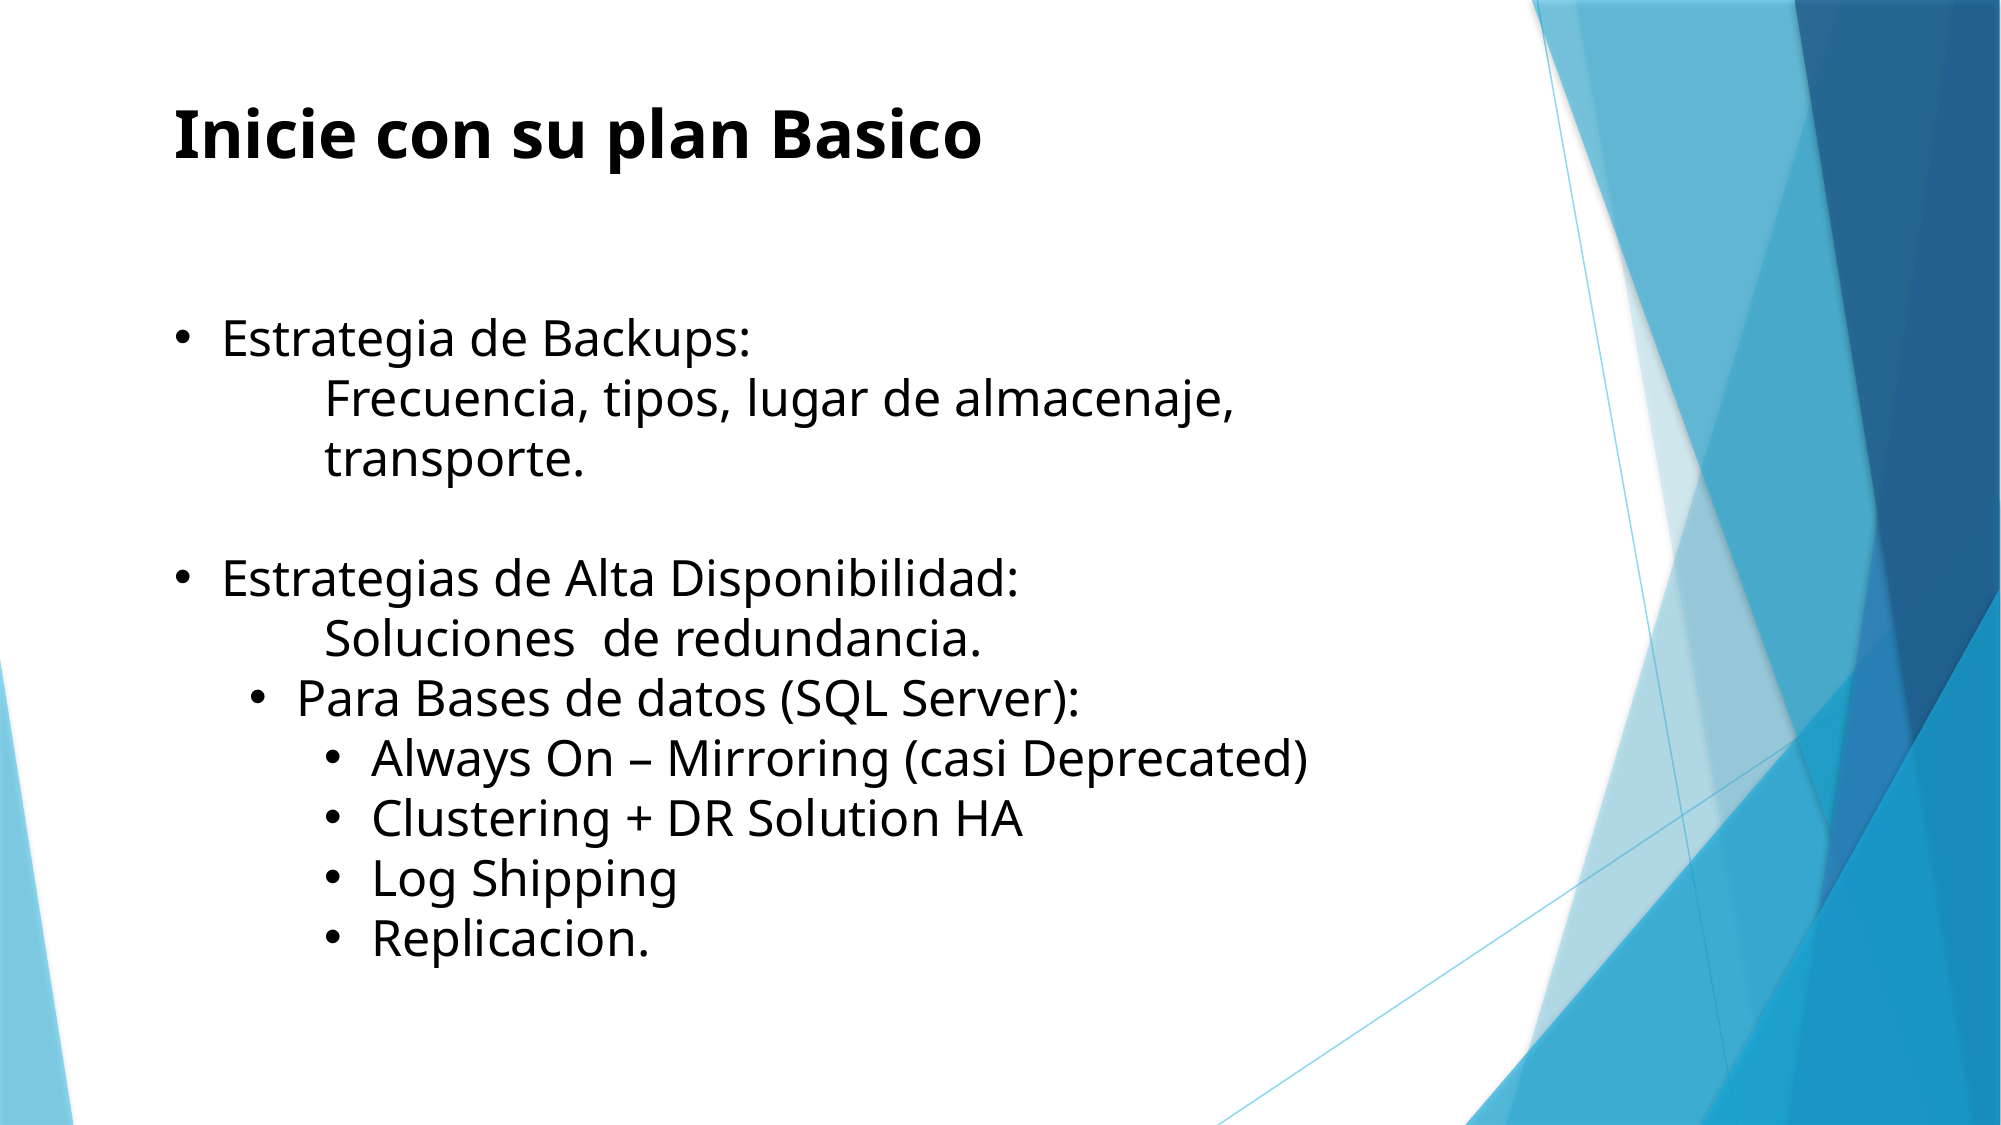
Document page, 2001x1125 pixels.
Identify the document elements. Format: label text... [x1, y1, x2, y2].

text_box Inicie con su plan Basico Estrategia de Backups: Frecuencia, tipos, lugar de almacenaje, transporte. Estrategias de Alta Disponibilidad: Soluciones de redundancia. Para Bases de datos (SQL Server): Always On – Mirroring (casi Deprecated) Clustering + DR Solution HA Log Shipping Replicacion. [159, 84, 1354, 1125]
